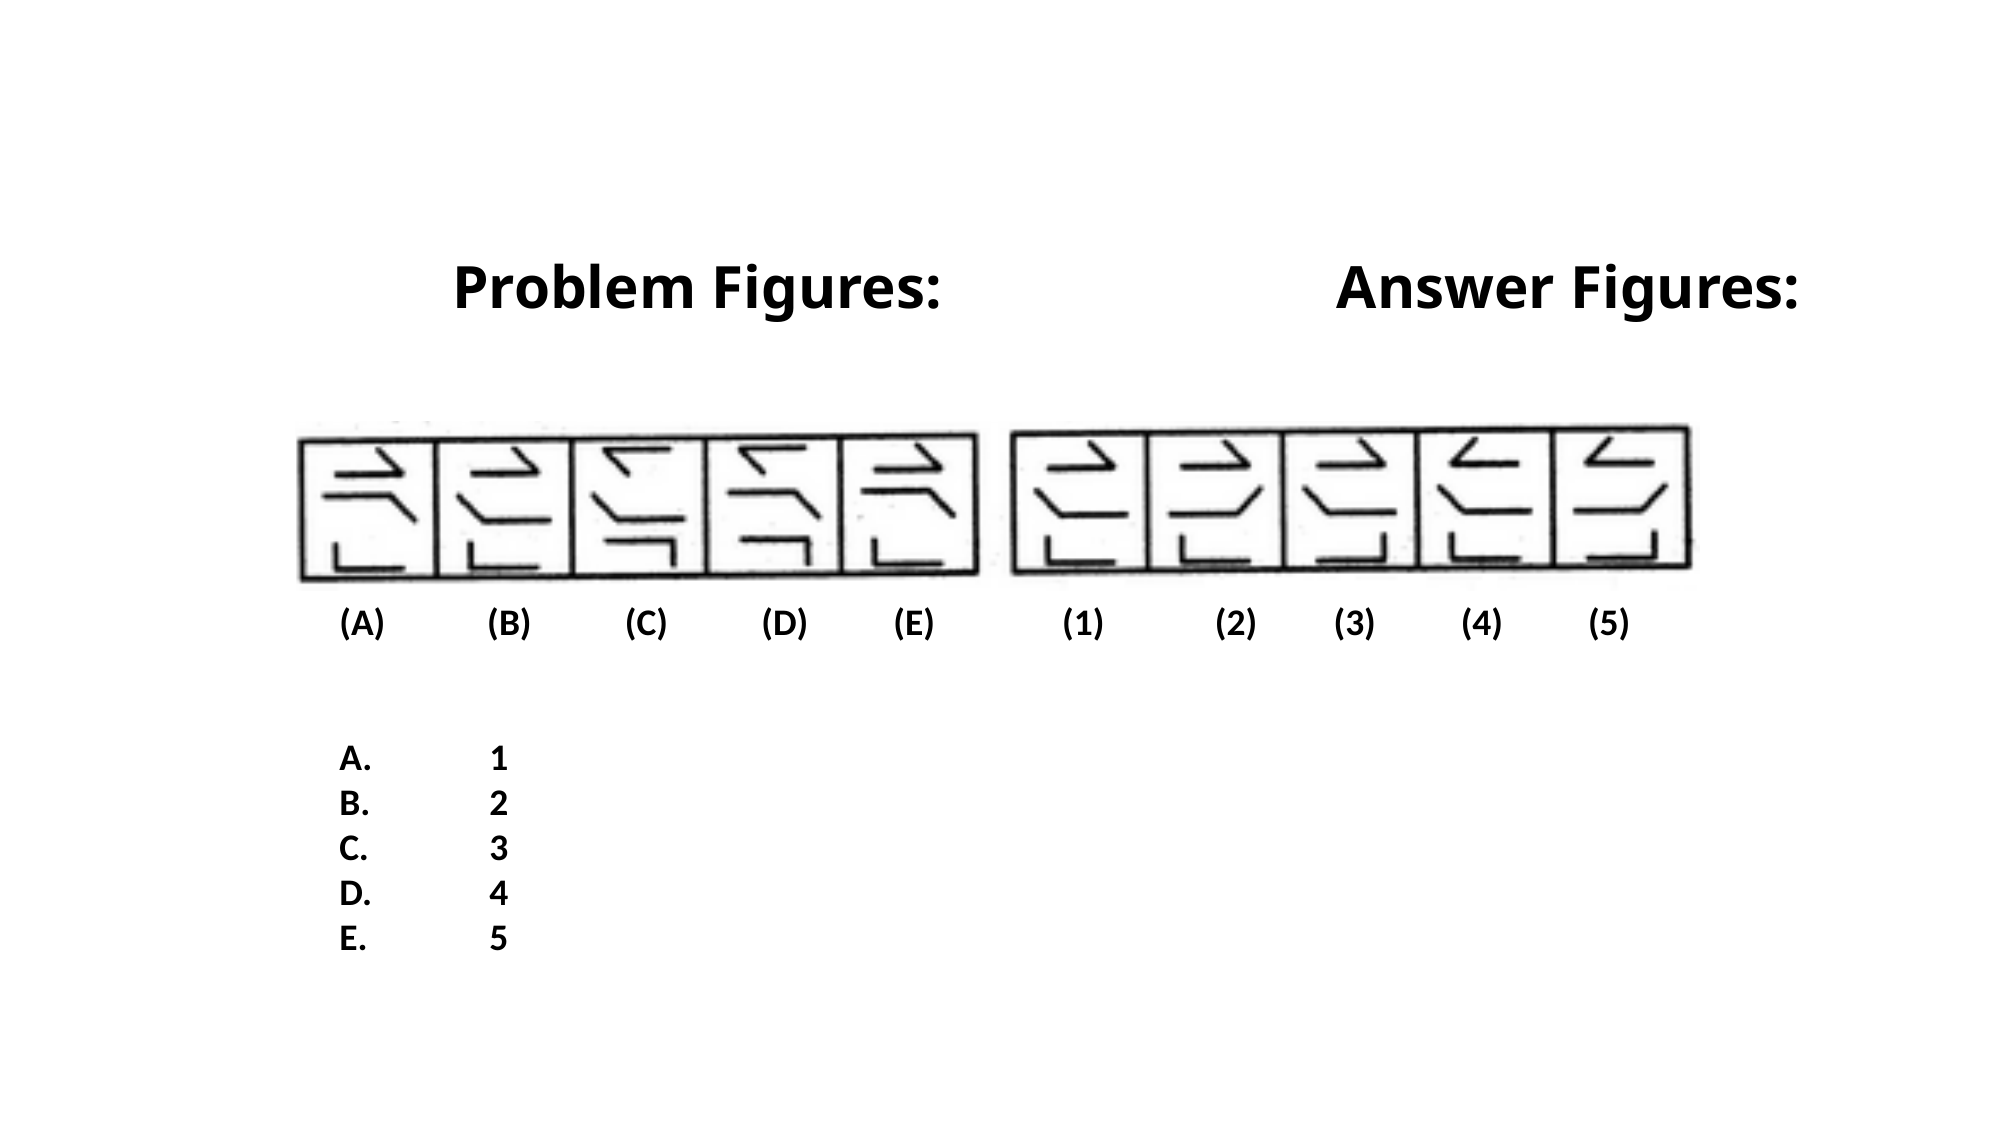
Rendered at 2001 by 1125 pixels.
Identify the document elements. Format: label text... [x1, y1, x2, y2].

text_box (A) (B) (C) (D) (E) (1) (2) (3) (4) (5) A. 1 B. 2 C. 3 D. 4 E. 5 [324, 591, 1671, 966]
title Problem Figures: Answer Figures: [137, 59, 1863, 394]
picture [295, 421, 1700, 591]
